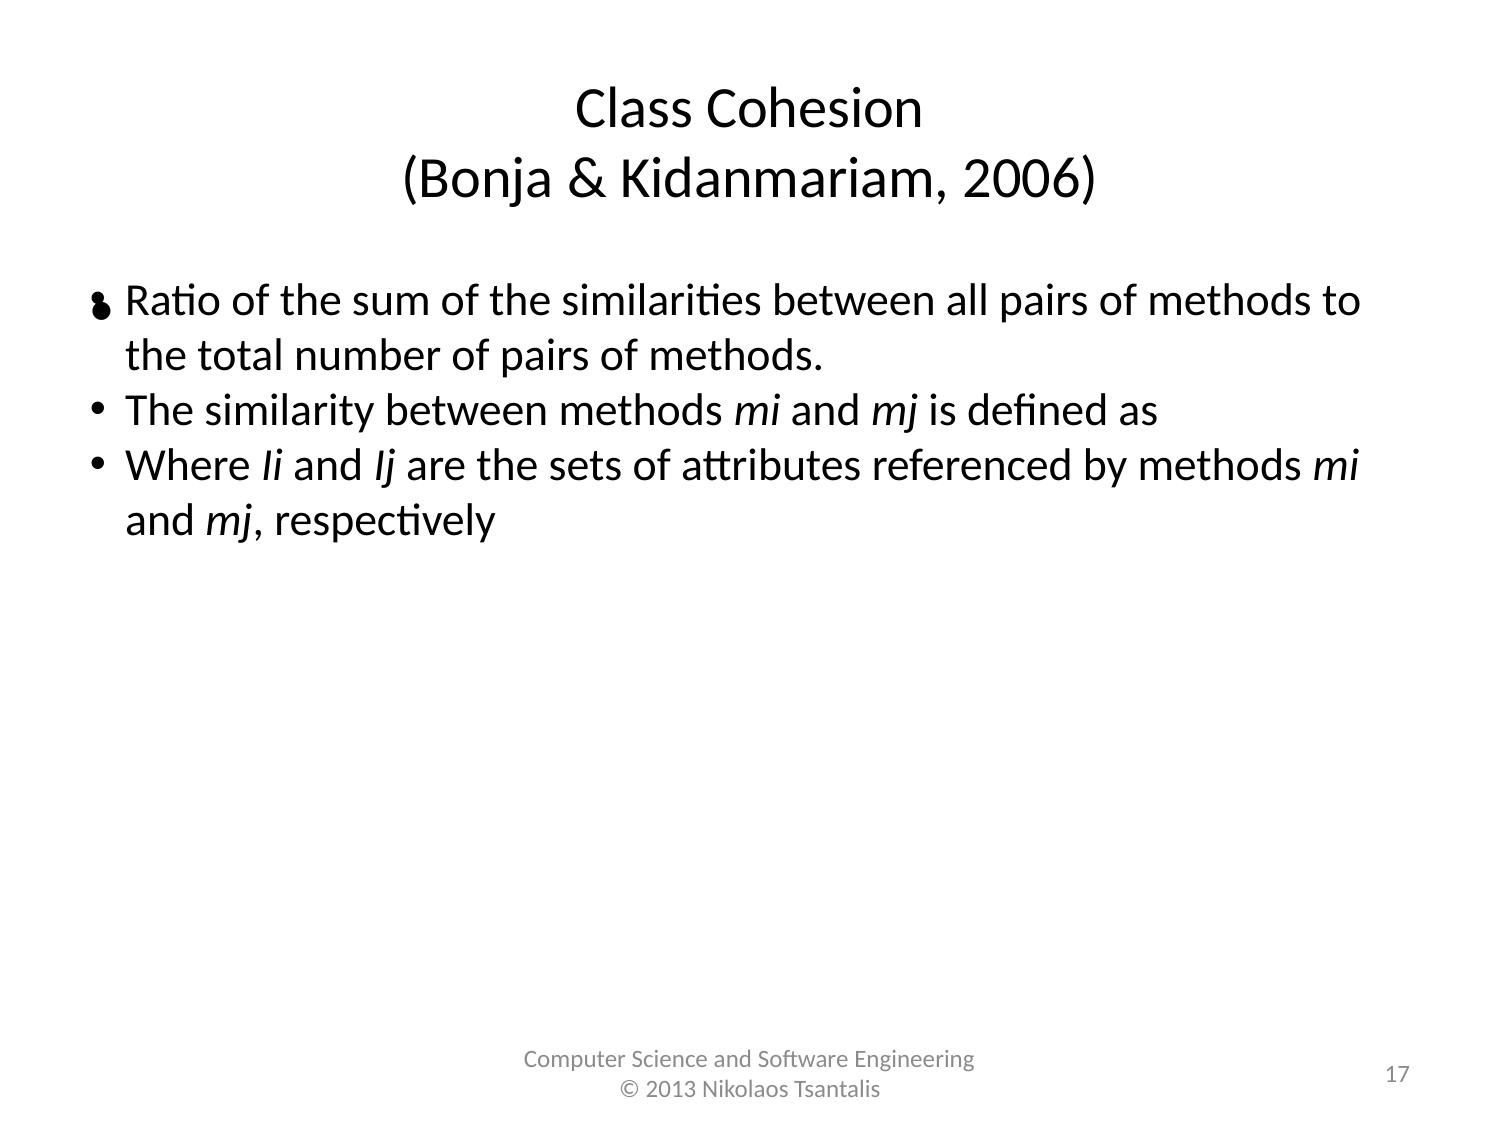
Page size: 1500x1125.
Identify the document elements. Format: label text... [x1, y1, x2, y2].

text_box [75, 262, 1425, 1005]
text_box <number> [1074, 1042, 1425, 1103]
text_box Class Cohesion (Bonja & Kidanmariam, 2006) [75, 45, 1425, 233]
